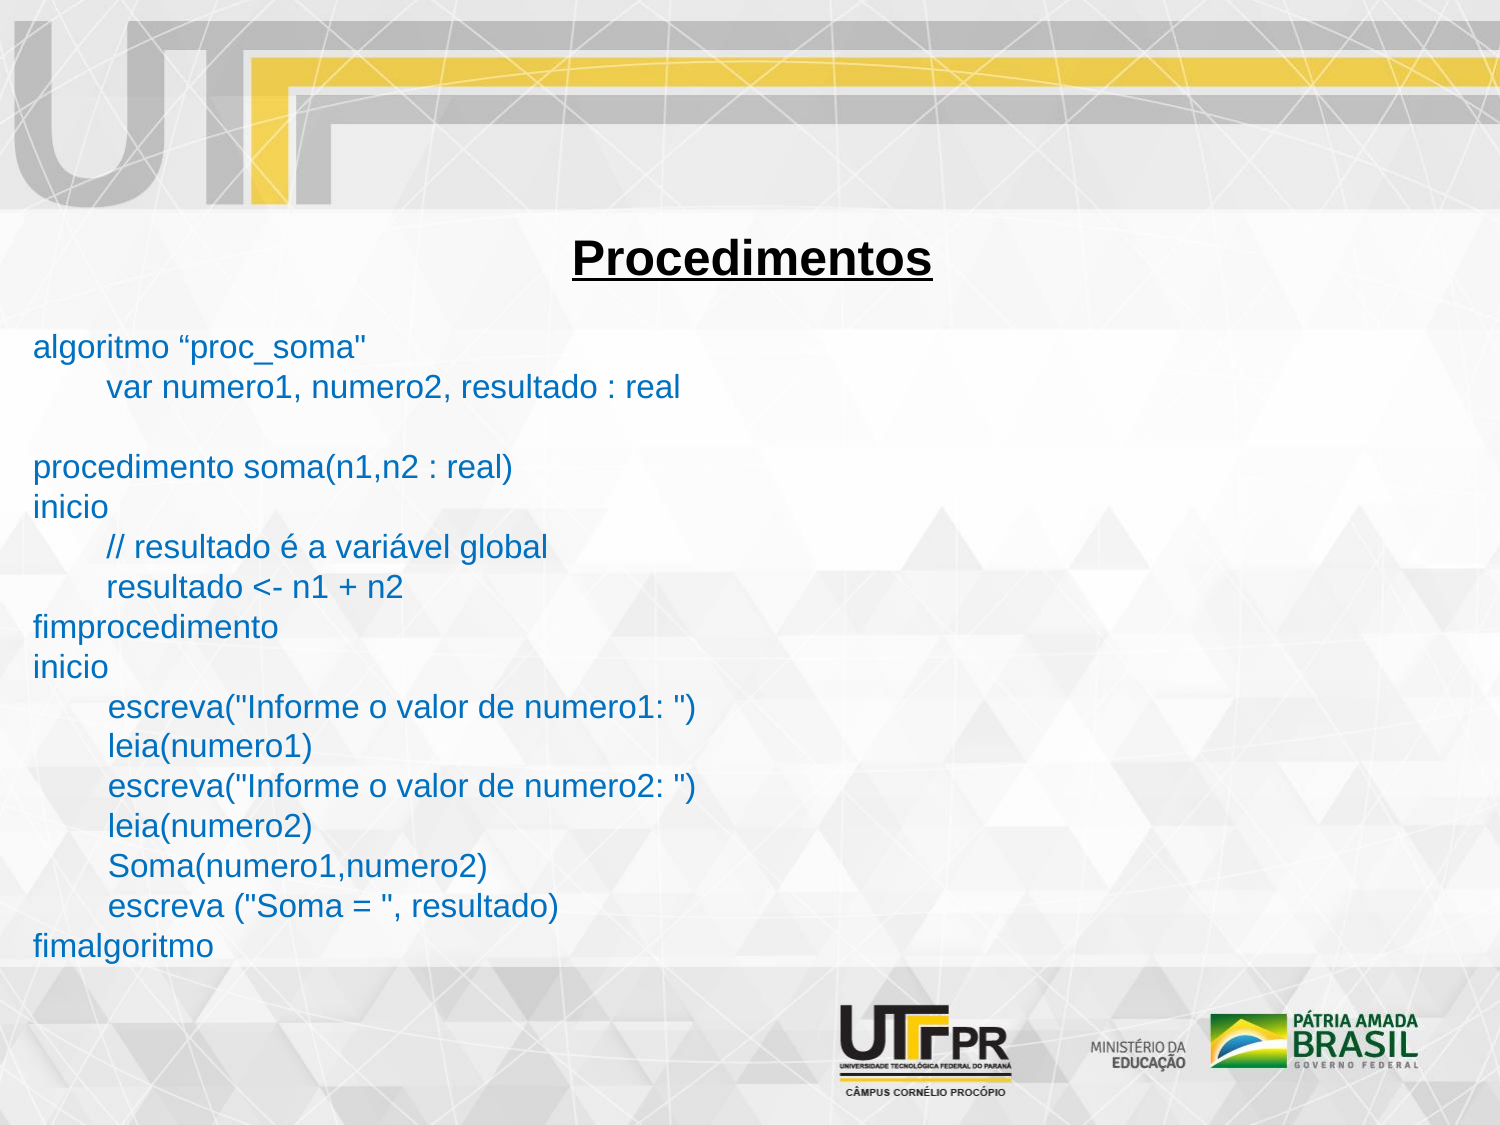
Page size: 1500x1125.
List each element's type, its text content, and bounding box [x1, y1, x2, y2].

picture [0, 0, 1500, 1125]
text_box algoritmo “proc_soma" var numero1, numero2, resultado : real procedimento soma(n1,n2 : real) inicio // resultado é a variável global resultado <- n1 + n2 fimprocedimento inicio escreva("Informe o valor de numero1: ") leia(numero1) escreva("Informe o valor de numero2: ") leia(numero2) Soma(numero1,numero2) escreva ("Soma = ", resultado) fimalgoritmo [18, 317, 1487, 1017]
text_box Procedimentos [554, 217, 950, 293]
